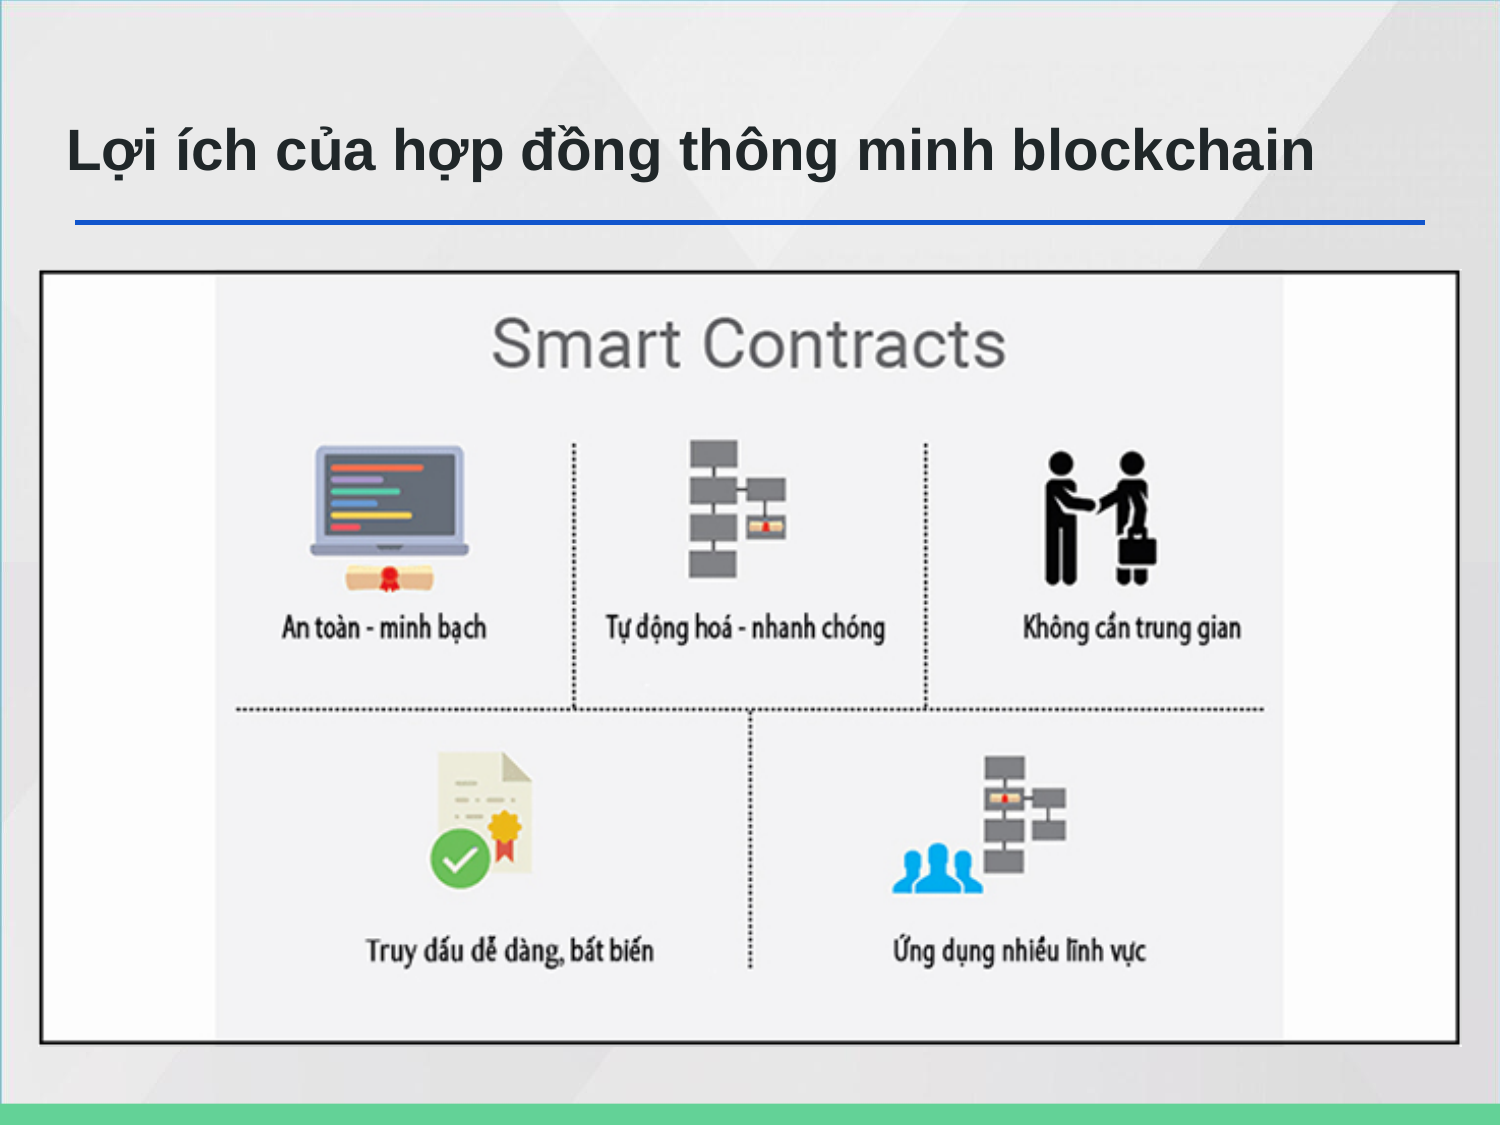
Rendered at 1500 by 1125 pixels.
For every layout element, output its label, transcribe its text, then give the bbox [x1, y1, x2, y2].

picture [0, 0, 1500, 1103]
title Lợi ích của hợp đồng thông minh blockchain [51, 97, 1449, 223]
